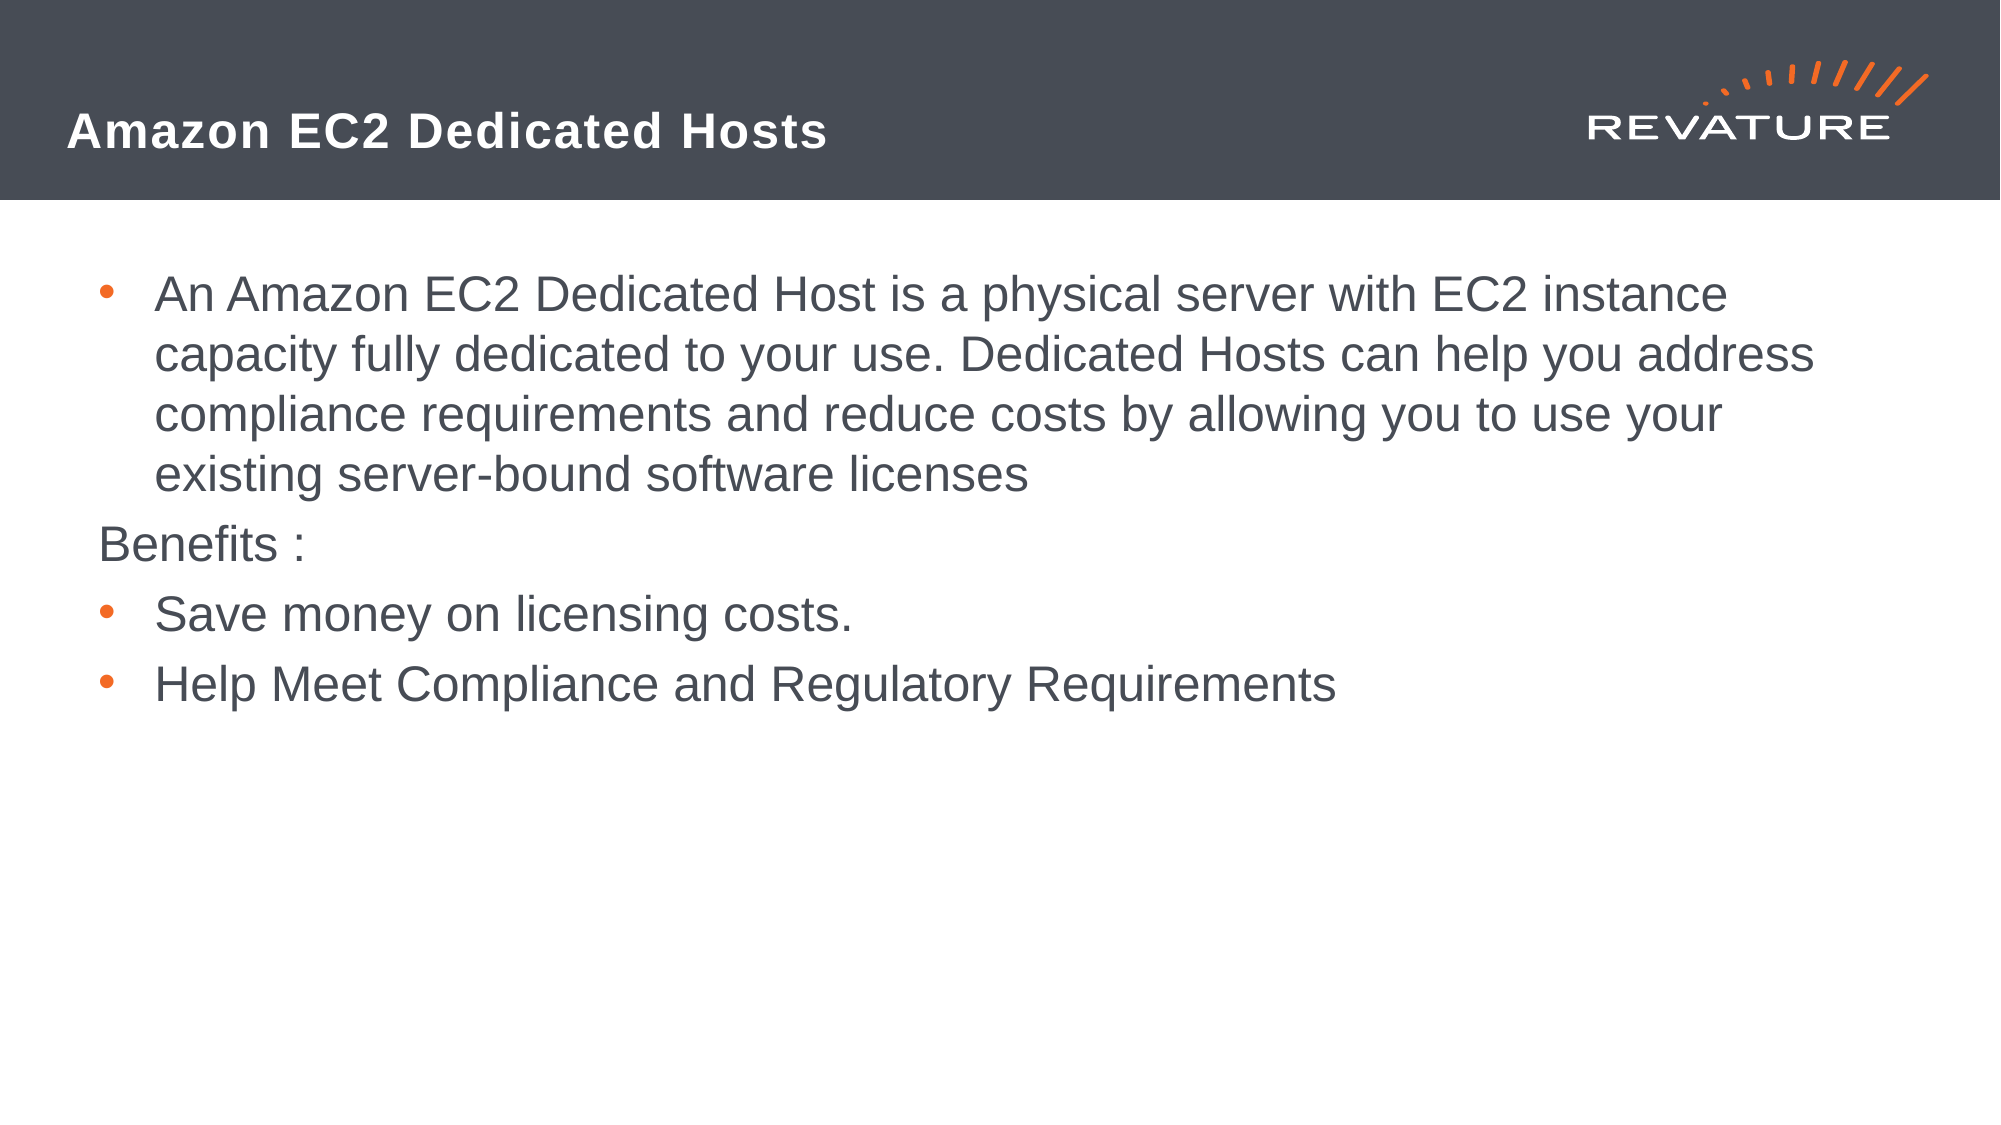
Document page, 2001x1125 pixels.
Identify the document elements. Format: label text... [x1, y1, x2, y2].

title Amazon EC2 Dedicated Hosts [51, 42, 1627, 215]
list An Amazon EC2 Dedicated Host is a physical server with EC2 instance capacity fully dedicated to your use. Dedicated Hosts can help you address compliance requirements and reduce costs by allowing you to use your existing server-bound software licenses Benefits : Save money on licensing costs. Help Meet Compliance and Regulatory Requirements [83, 253, 1917, 997]
